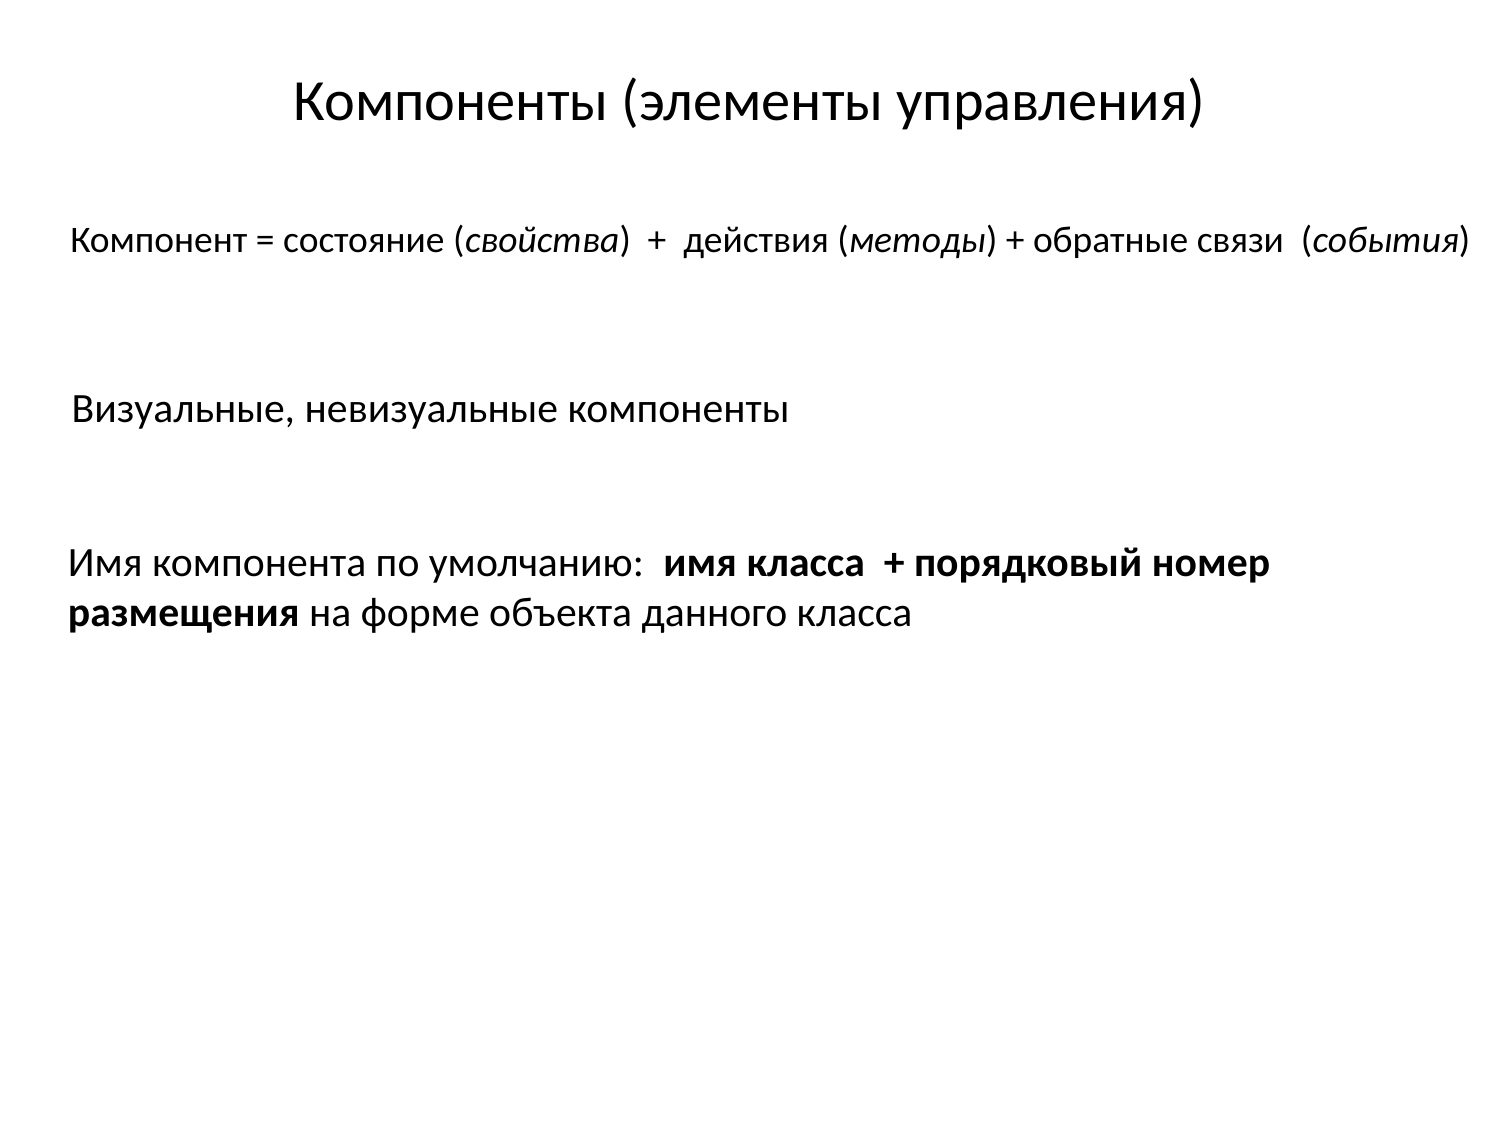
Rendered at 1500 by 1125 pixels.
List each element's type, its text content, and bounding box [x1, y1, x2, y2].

text_box Имя компонента по умолчанию: имя класса + порядковый номер размещения на форме объекта данного класса [53, 527, 1488, 642]
text_box Визуальные, невизуальные компоненты [56, 373, 805, 439]
text_box Компонент = состояние (свойства) + действия (методы) + обратные связи (события) [55, 208, 1486, 268]
title Компоненты (элементы управления) [75, 45, 1425, 149]
